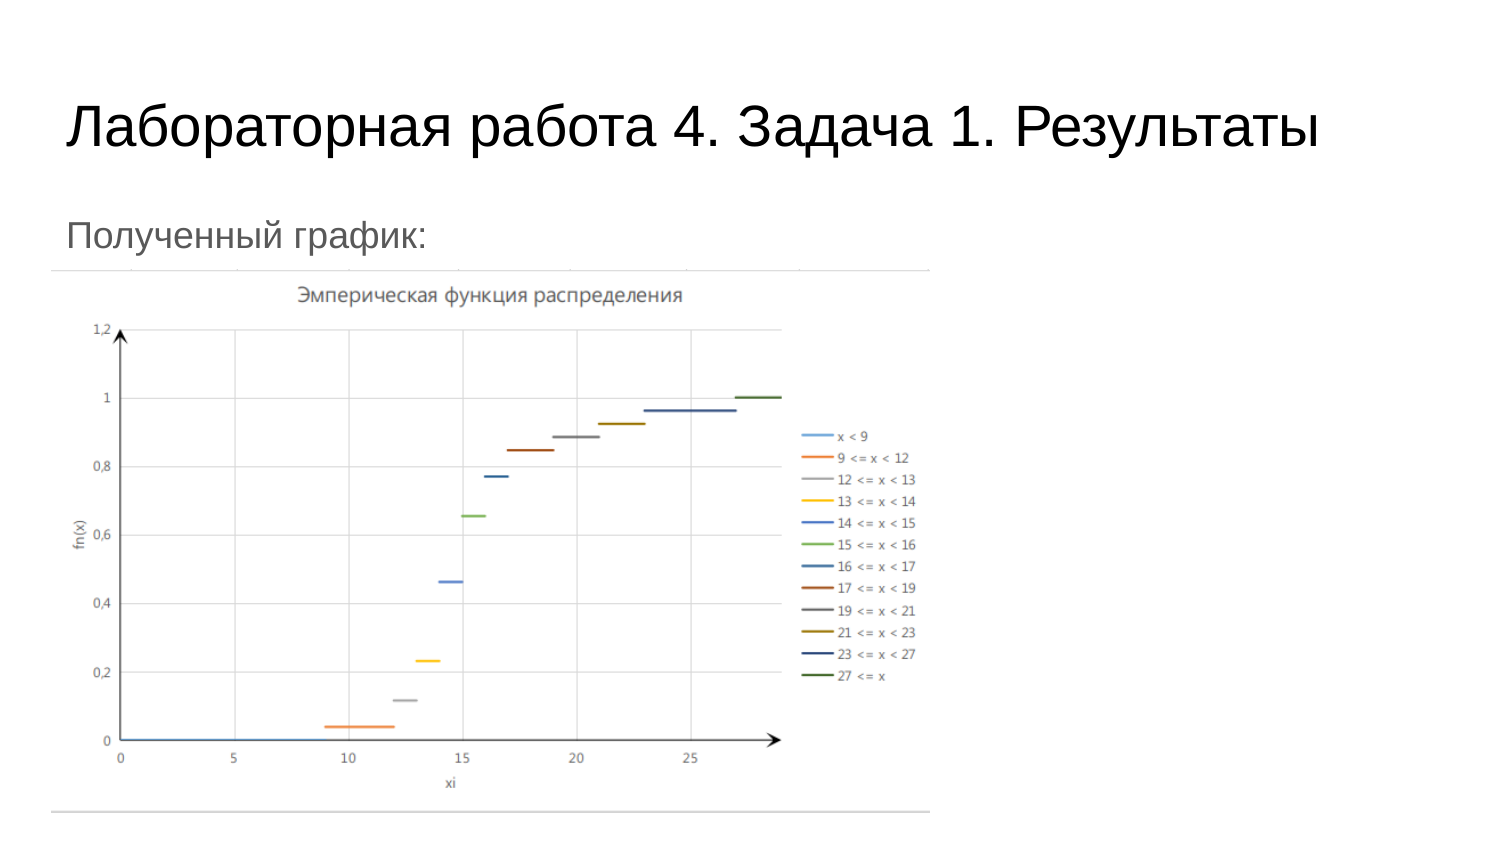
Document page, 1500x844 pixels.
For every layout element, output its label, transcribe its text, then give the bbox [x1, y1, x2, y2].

title Лабораторная работа 4. Задача 1. Результаты [51, 72, 1449, 167]
list Полученный график: [51, 189, 1001, 750]
picture [50, 268, 930, 813]
